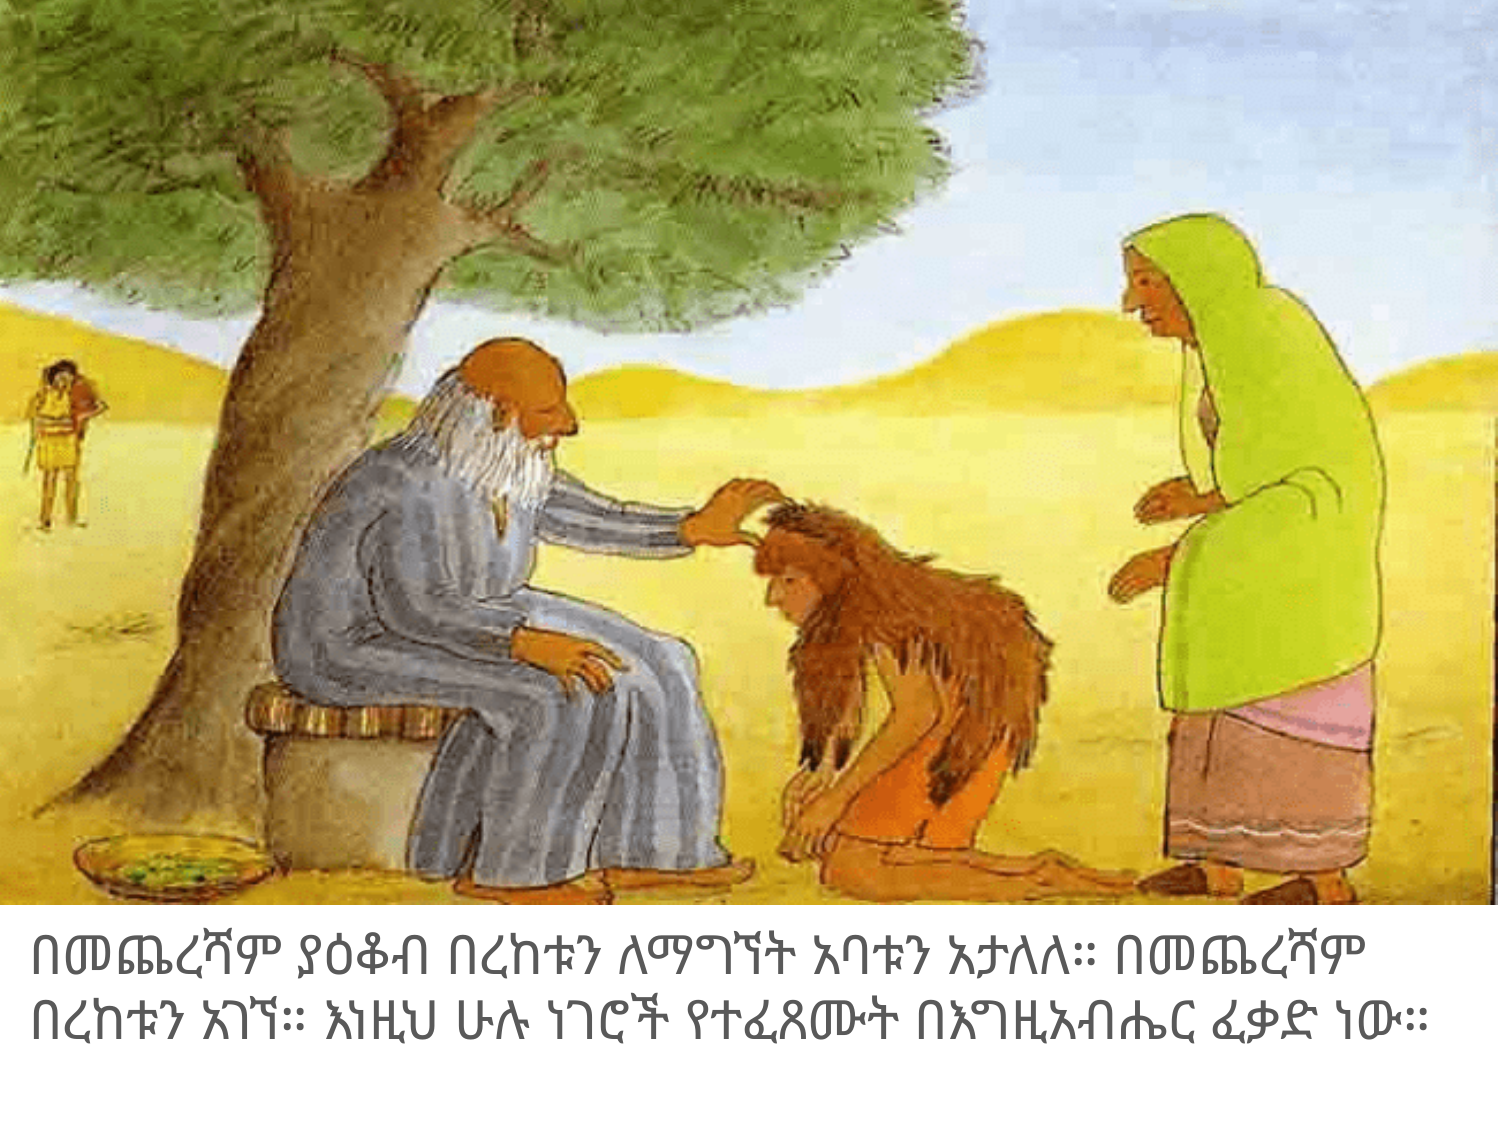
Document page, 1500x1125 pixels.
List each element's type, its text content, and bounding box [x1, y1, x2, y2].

text_box በመጨረሻም ያዕቆብ በረከቱን ለማግኘት አባቱን አታለለ። በመጨረሻም በረከቱን አገኘ። እነዚህ ሁሉ ነገሮች የተፈጸሙት በእግዚአብሔር ፈቃድ ነው። [14, 912, 1500, 1058]
picture [0, 0, 1498, 906]
